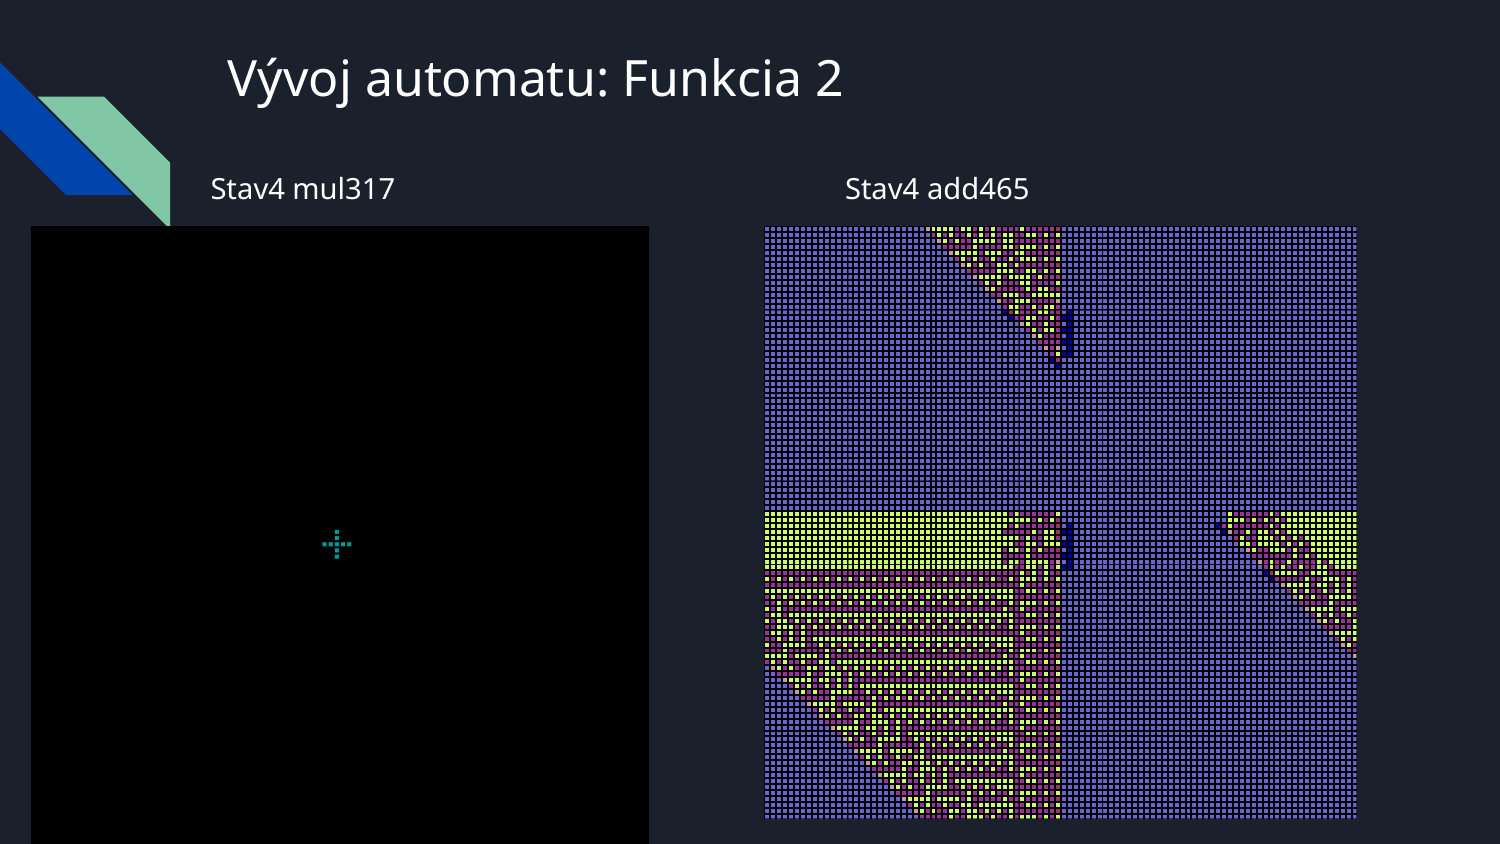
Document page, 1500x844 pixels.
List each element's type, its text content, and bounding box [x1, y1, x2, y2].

picture [31, 225, 650, 844]
title Vývoj automatu: Funkcia 2 [212, 31, 1368, 111]
text_box Stav4 add465 [830, 155, 1119, 212]
picture [763, 225, 1357, 819]
text_box Stav4 mul317 [195, 155, 485, 212]
